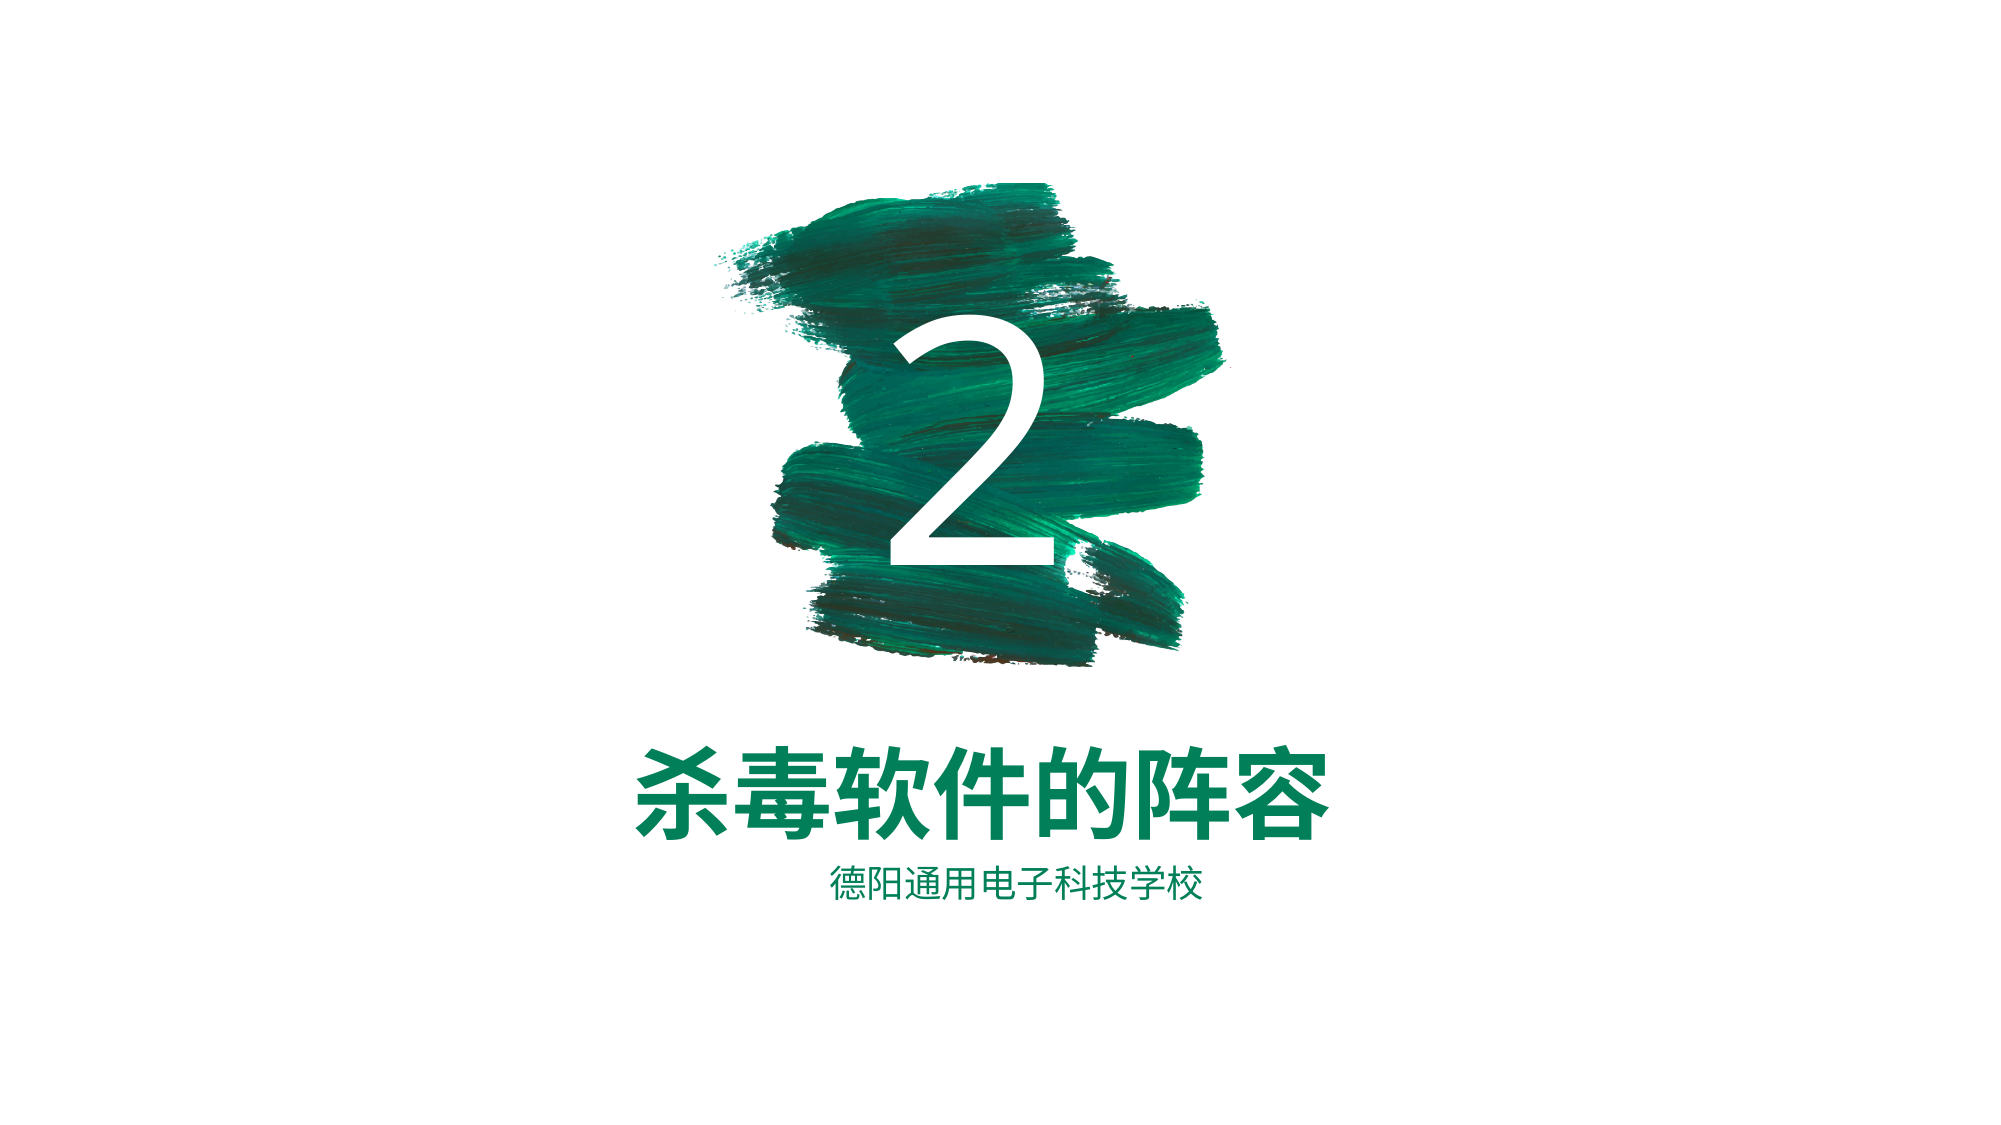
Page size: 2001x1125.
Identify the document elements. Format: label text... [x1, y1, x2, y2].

text_box 德阳通用电子科技学校 [800, 852, 1233, 913]
text_box 杀毒软件的阵容 [617, 724, 1613, 860]
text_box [714, 182, 1233, 667]
